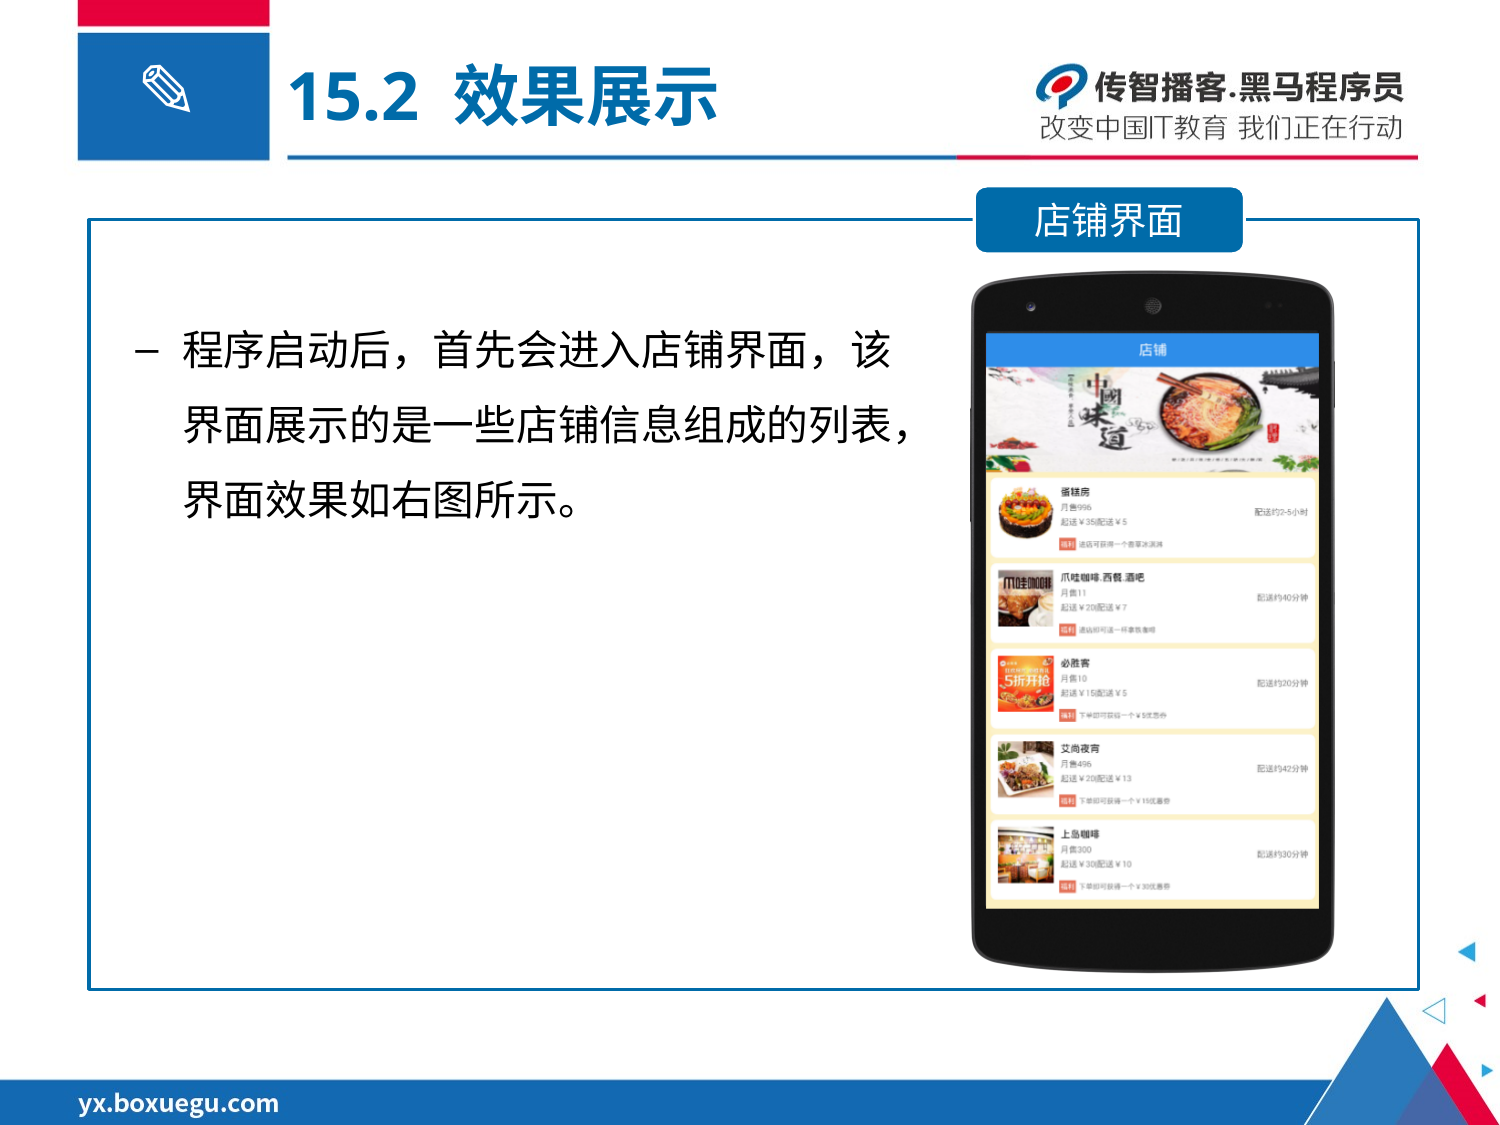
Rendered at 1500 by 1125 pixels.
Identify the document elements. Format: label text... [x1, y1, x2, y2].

text_box 店铺界面 [972, 184, 1246, 256]
text_box 程序启动后，首先会进入店铺界面，该界面展示的是一些店铺信息组成的列表，界面效果如右图所示。 [45, 291, 928, 919]
text_box [89, 219, 1419, 990]
picture [0, 0, 1500, 1125]
text_box 15.2 效果展示 [271, 30, 1299, 157]
